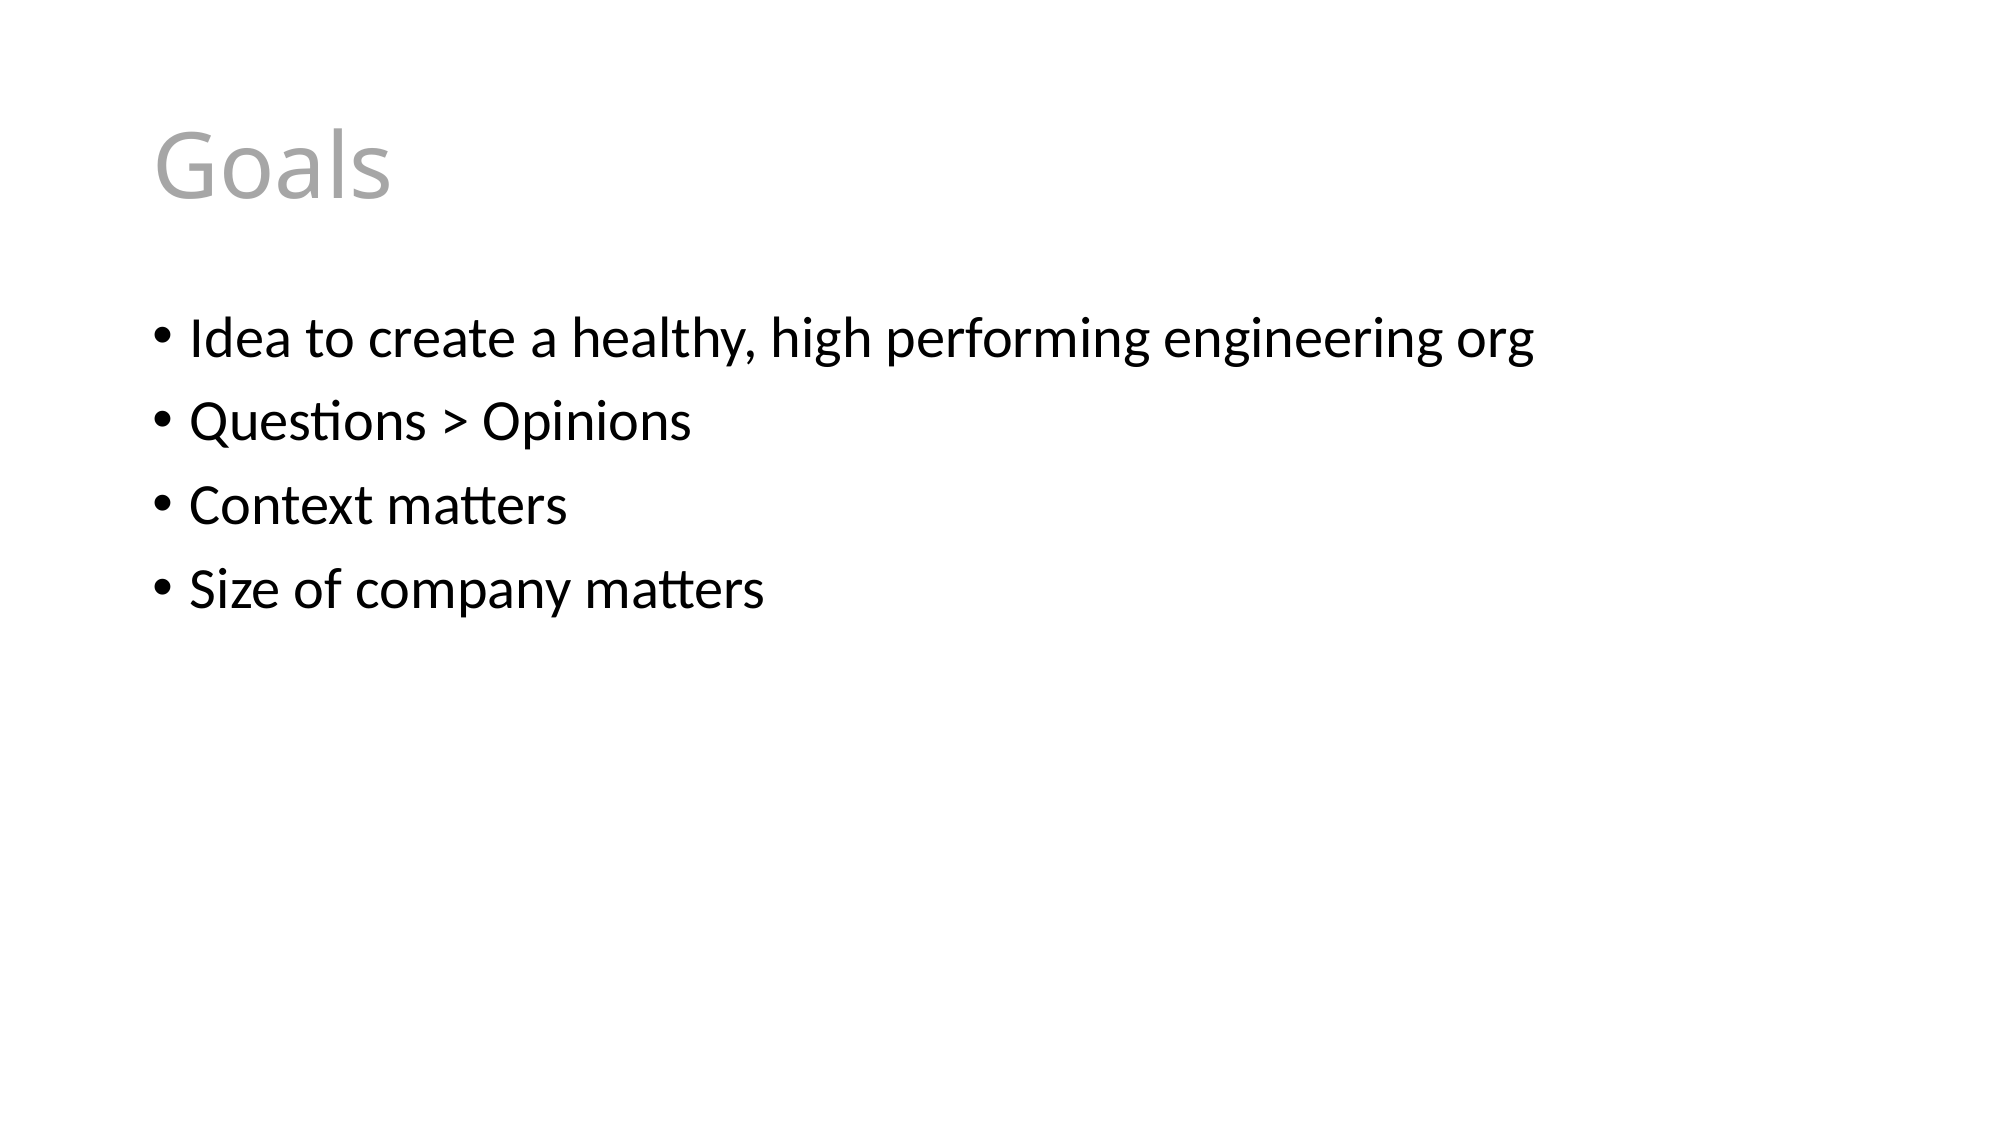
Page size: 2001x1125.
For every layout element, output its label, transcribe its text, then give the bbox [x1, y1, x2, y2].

list Idea to create a healthy, high performing engineering org Questions > Opinions Context matters Size of company matters [137, 299, 1863, 1093]
title Goals [137, 59, 1863, 278]
